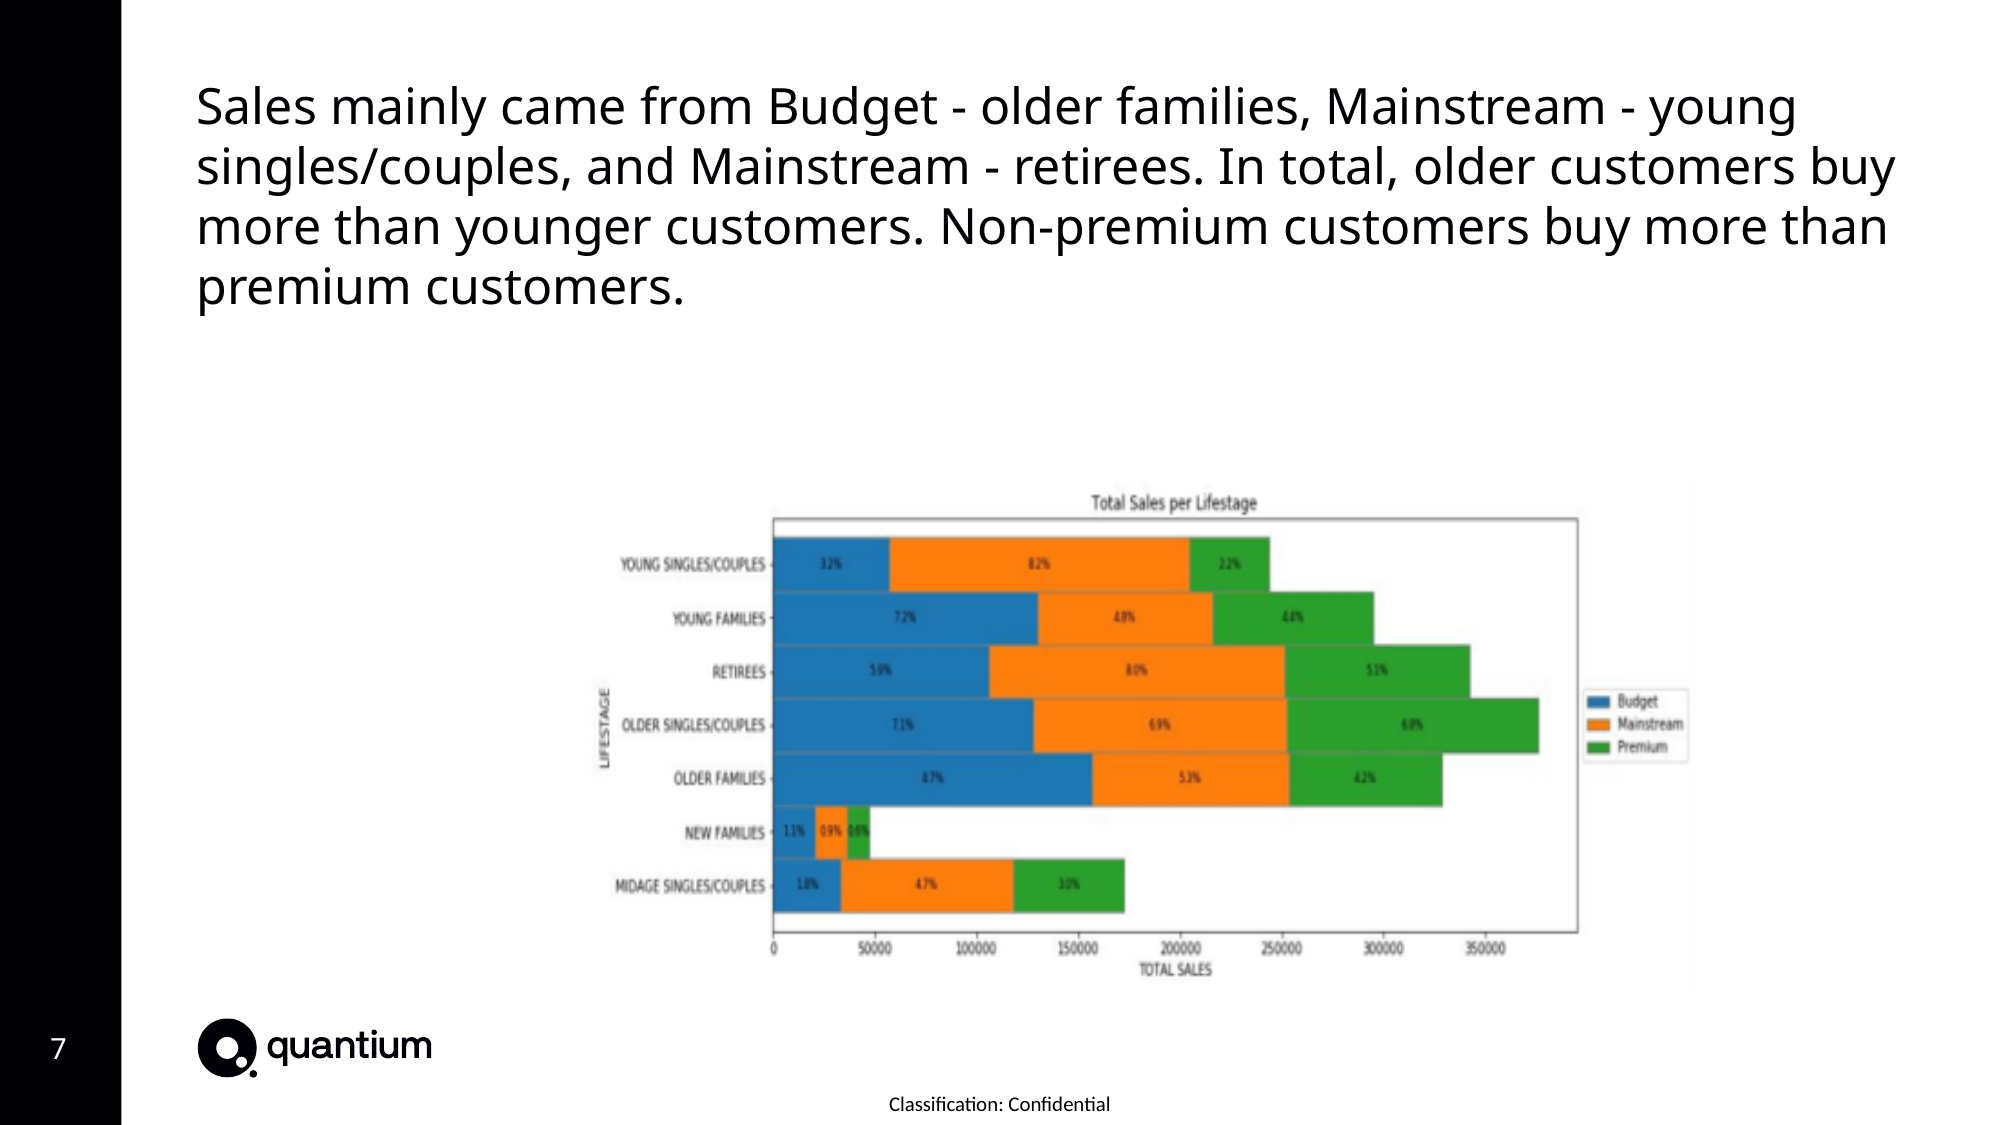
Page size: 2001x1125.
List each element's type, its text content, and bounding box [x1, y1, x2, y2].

picture [547, 466, 1728, 994]
list Sales mainly came from Budget - older families, Mainstream - young singles/couples, and Mainstream - retirees. In total, older customers buy more than younger customers. Non-premium customers buy more than premium customers. [196, 74, 1916, 210]
